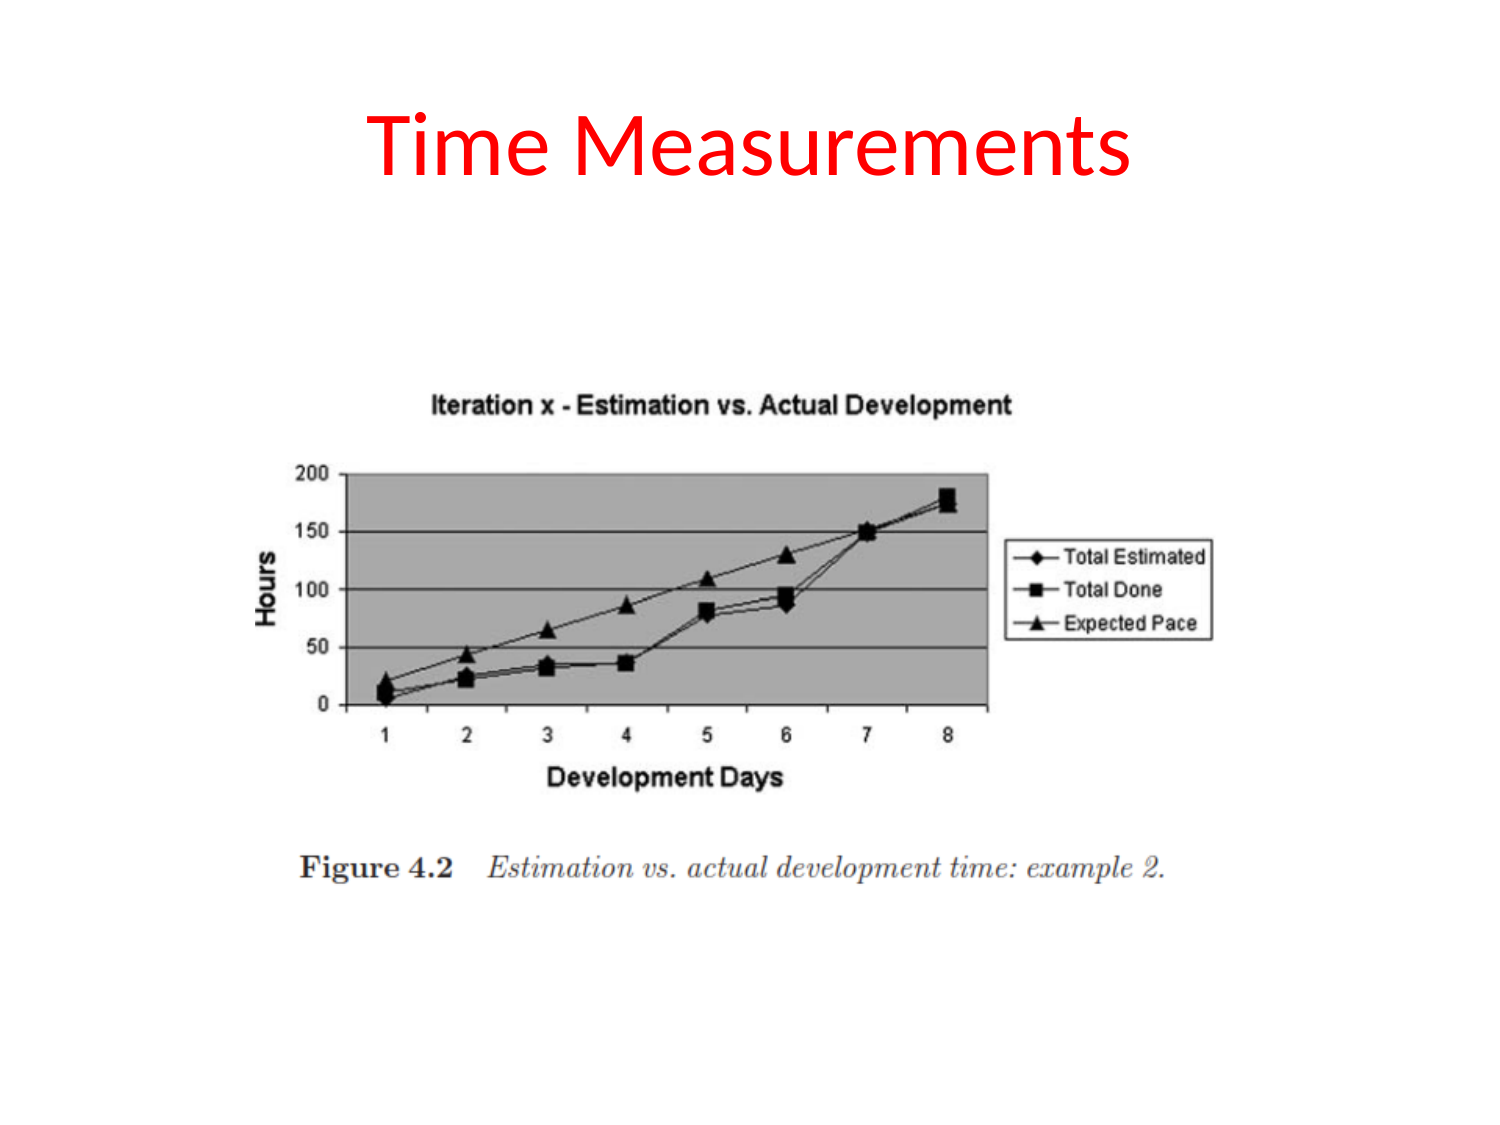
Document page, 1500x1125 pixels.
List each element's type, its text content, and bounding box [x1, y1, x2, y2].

title Time Measurements [75, 45, 1425, 233]
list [255, 347, 1245, 920]
